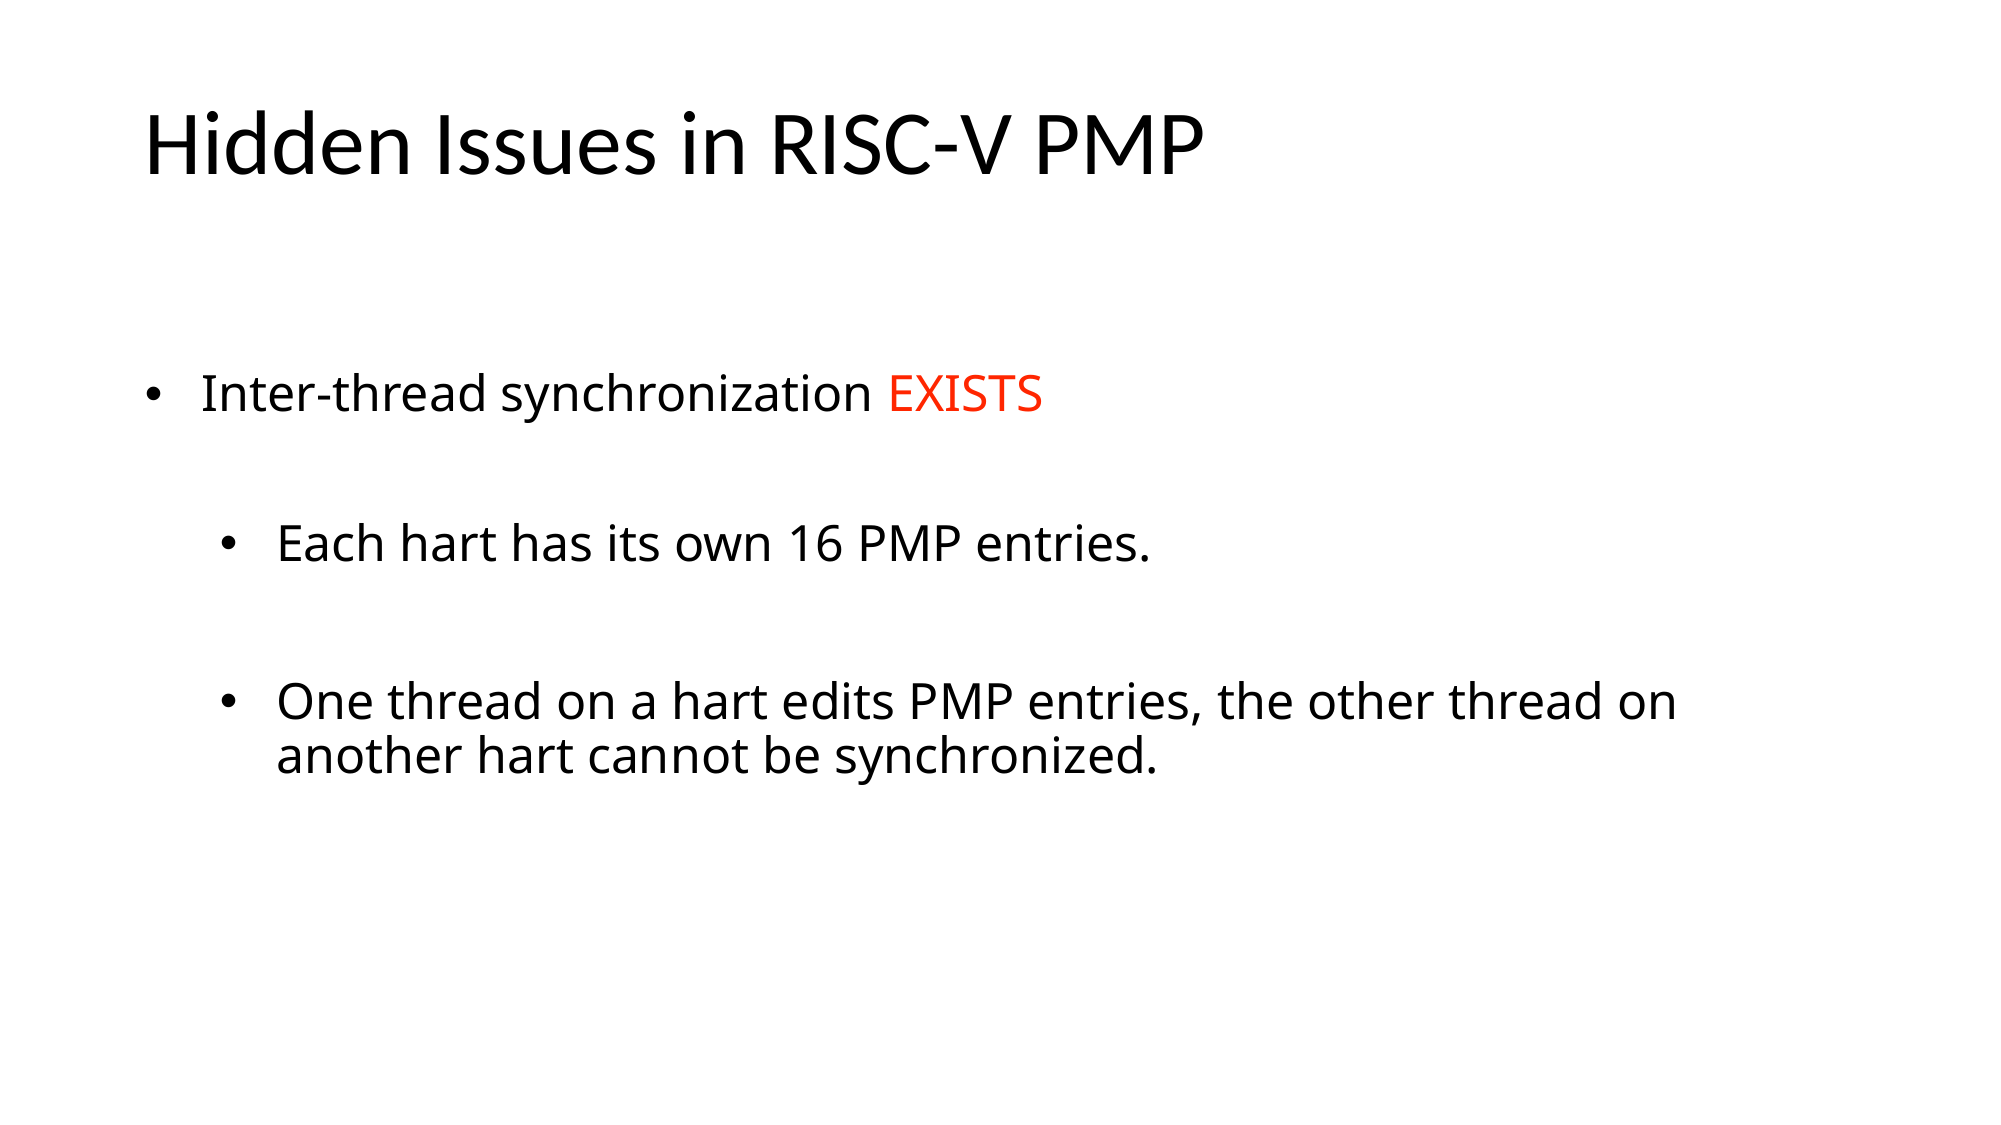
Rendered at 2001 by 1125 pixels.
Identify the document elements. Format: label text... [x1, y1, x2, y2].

list Inter-thread synchronization EXISTS Each hart has its own 16 PMP entries. One thread on a hart edits PMP entries, the other thread on another hart cannot be synchronized. [136, 205, 1863, 920]
title Hidden Issues in RISC-V PMP [136, 35, 1863, 205]
